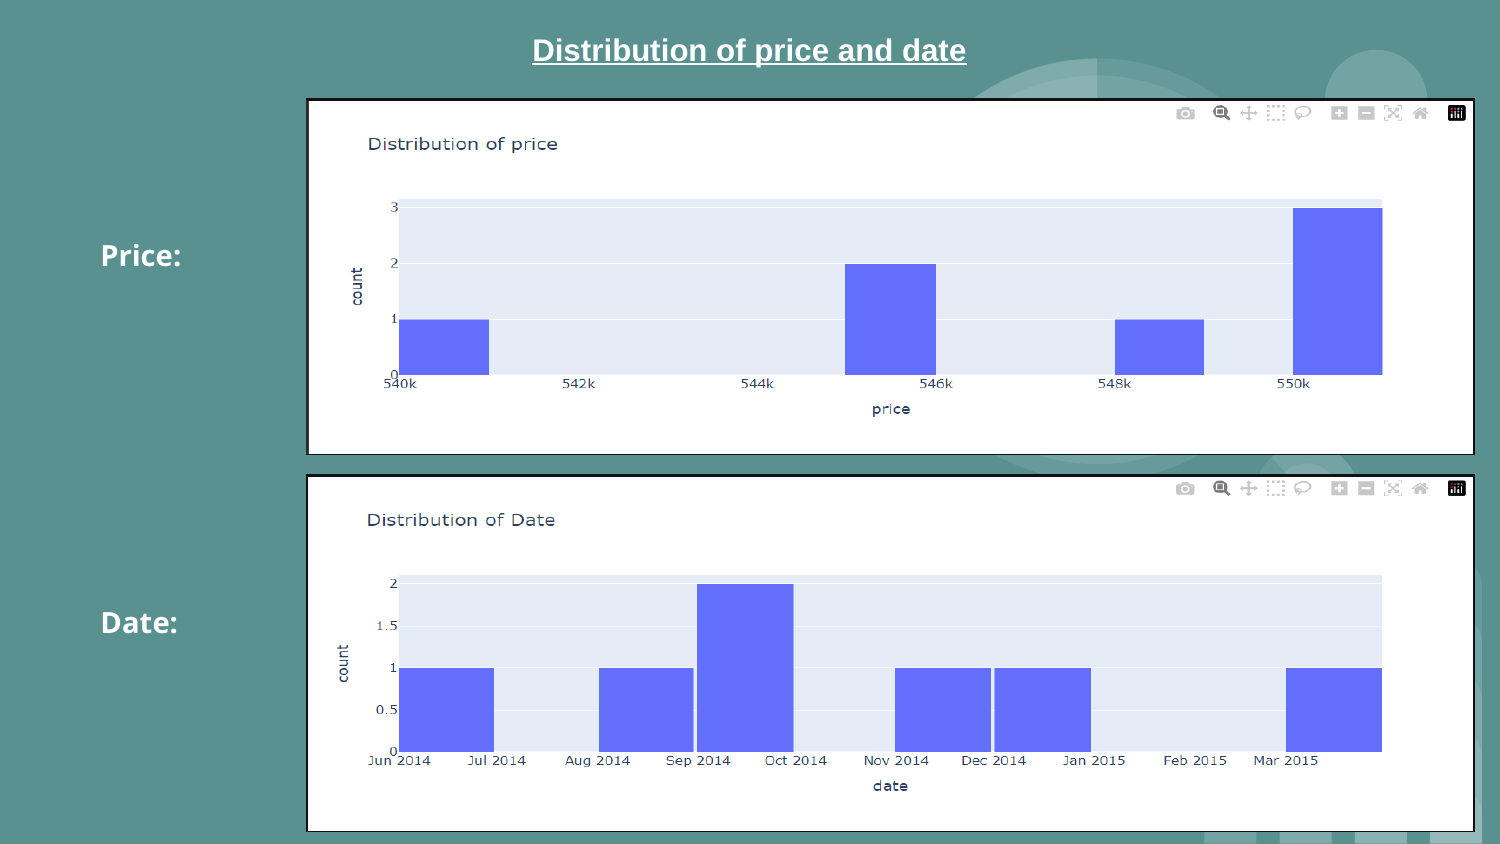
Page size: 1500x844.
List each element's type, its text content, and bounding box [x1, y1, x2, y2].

text_box Distribution of price and date [6, 14, 1493, 111]
text_box Price: [85, 222, 301, 288]
picture [306, 474, 1476, 832]
text_box Date: [85, 589, 301, 655]
picture [306, 97, 1476, 455]
